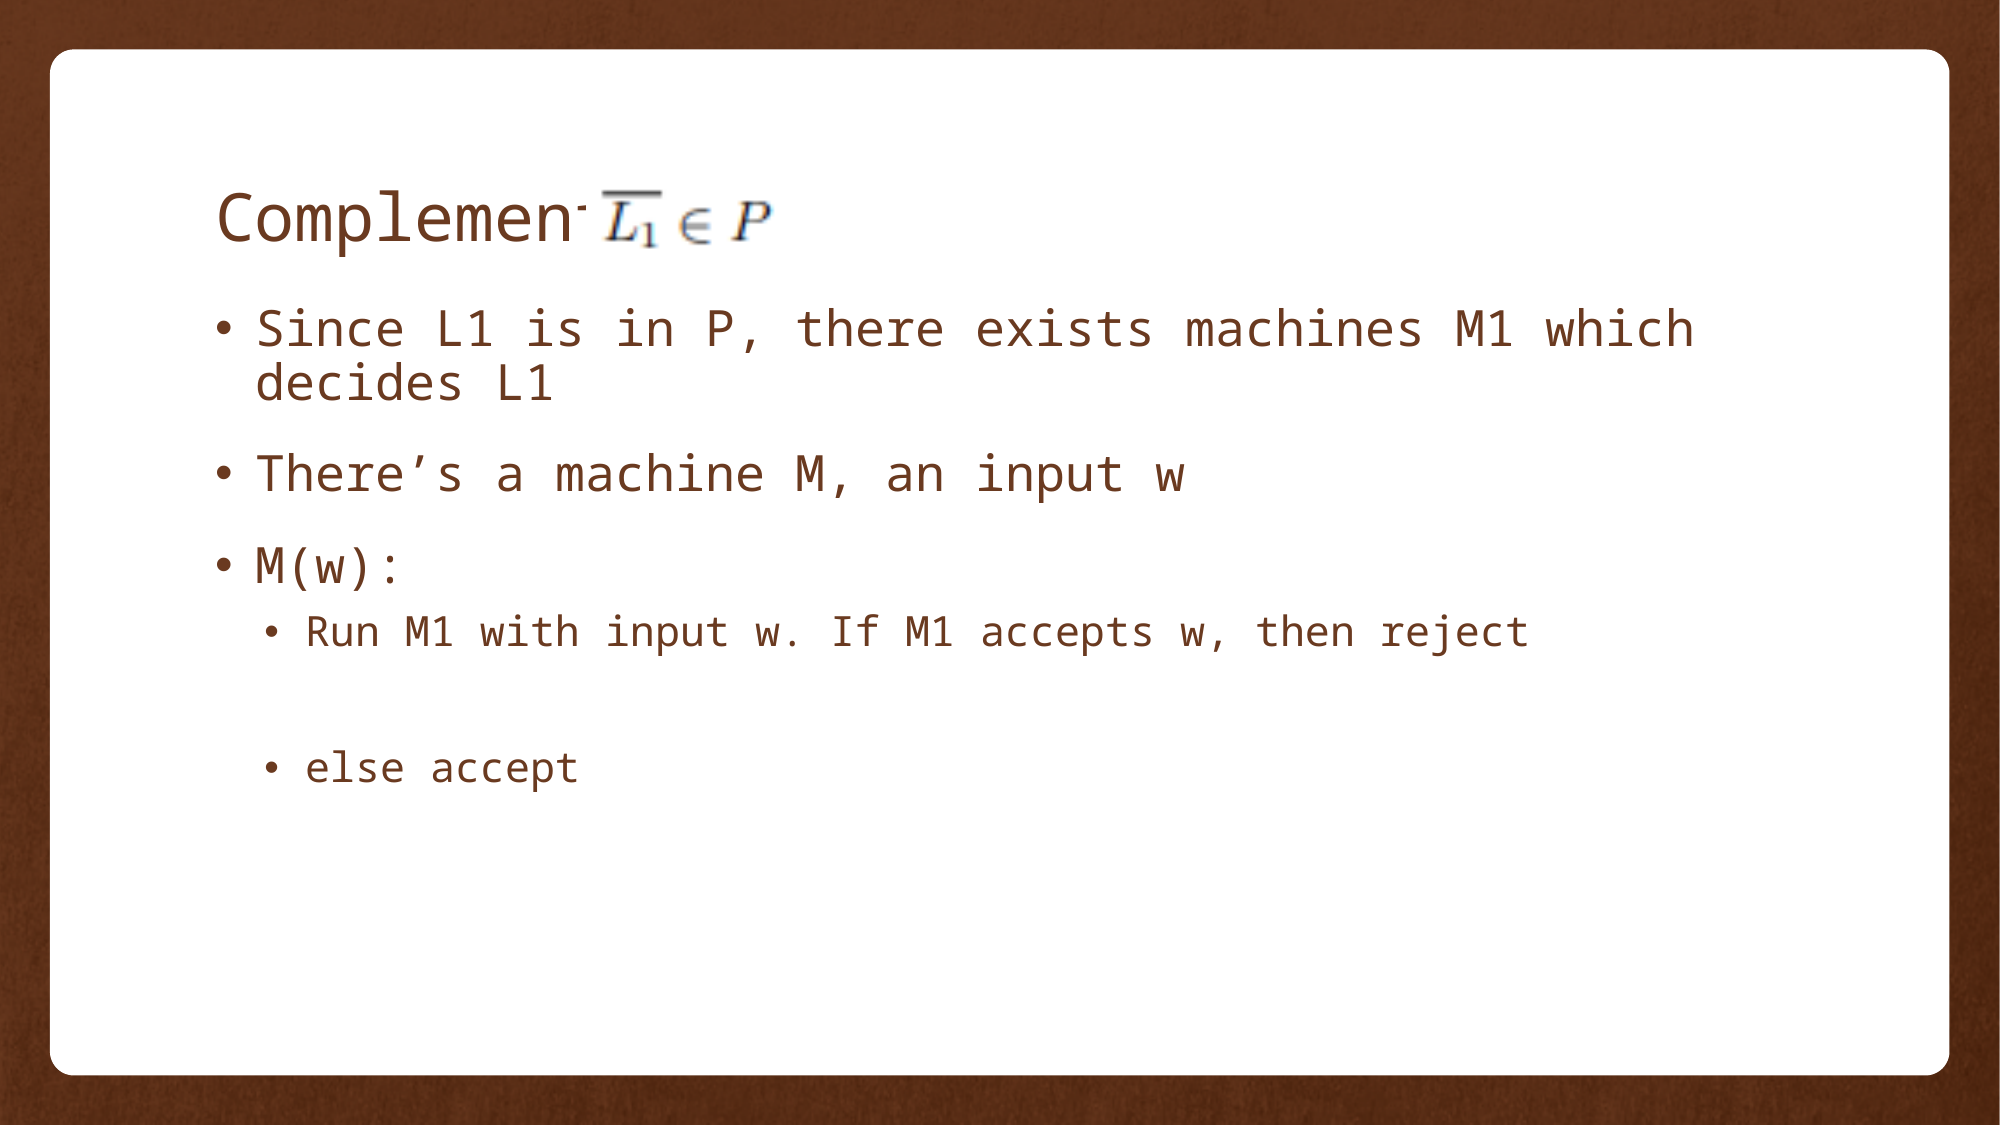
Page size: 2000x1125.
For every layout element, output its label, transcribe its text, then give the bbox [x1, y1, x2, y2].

picture [586, 178, 792, 263]
list Since L1 is in P, there exists machines M1 which decides L1 There’s a machine M, an input w M(w): Run M1 with input w. If M1 accepts w, then reject else accept [199, 295, 1800, 996]
title Complement [199, 70, 1800, 263]
